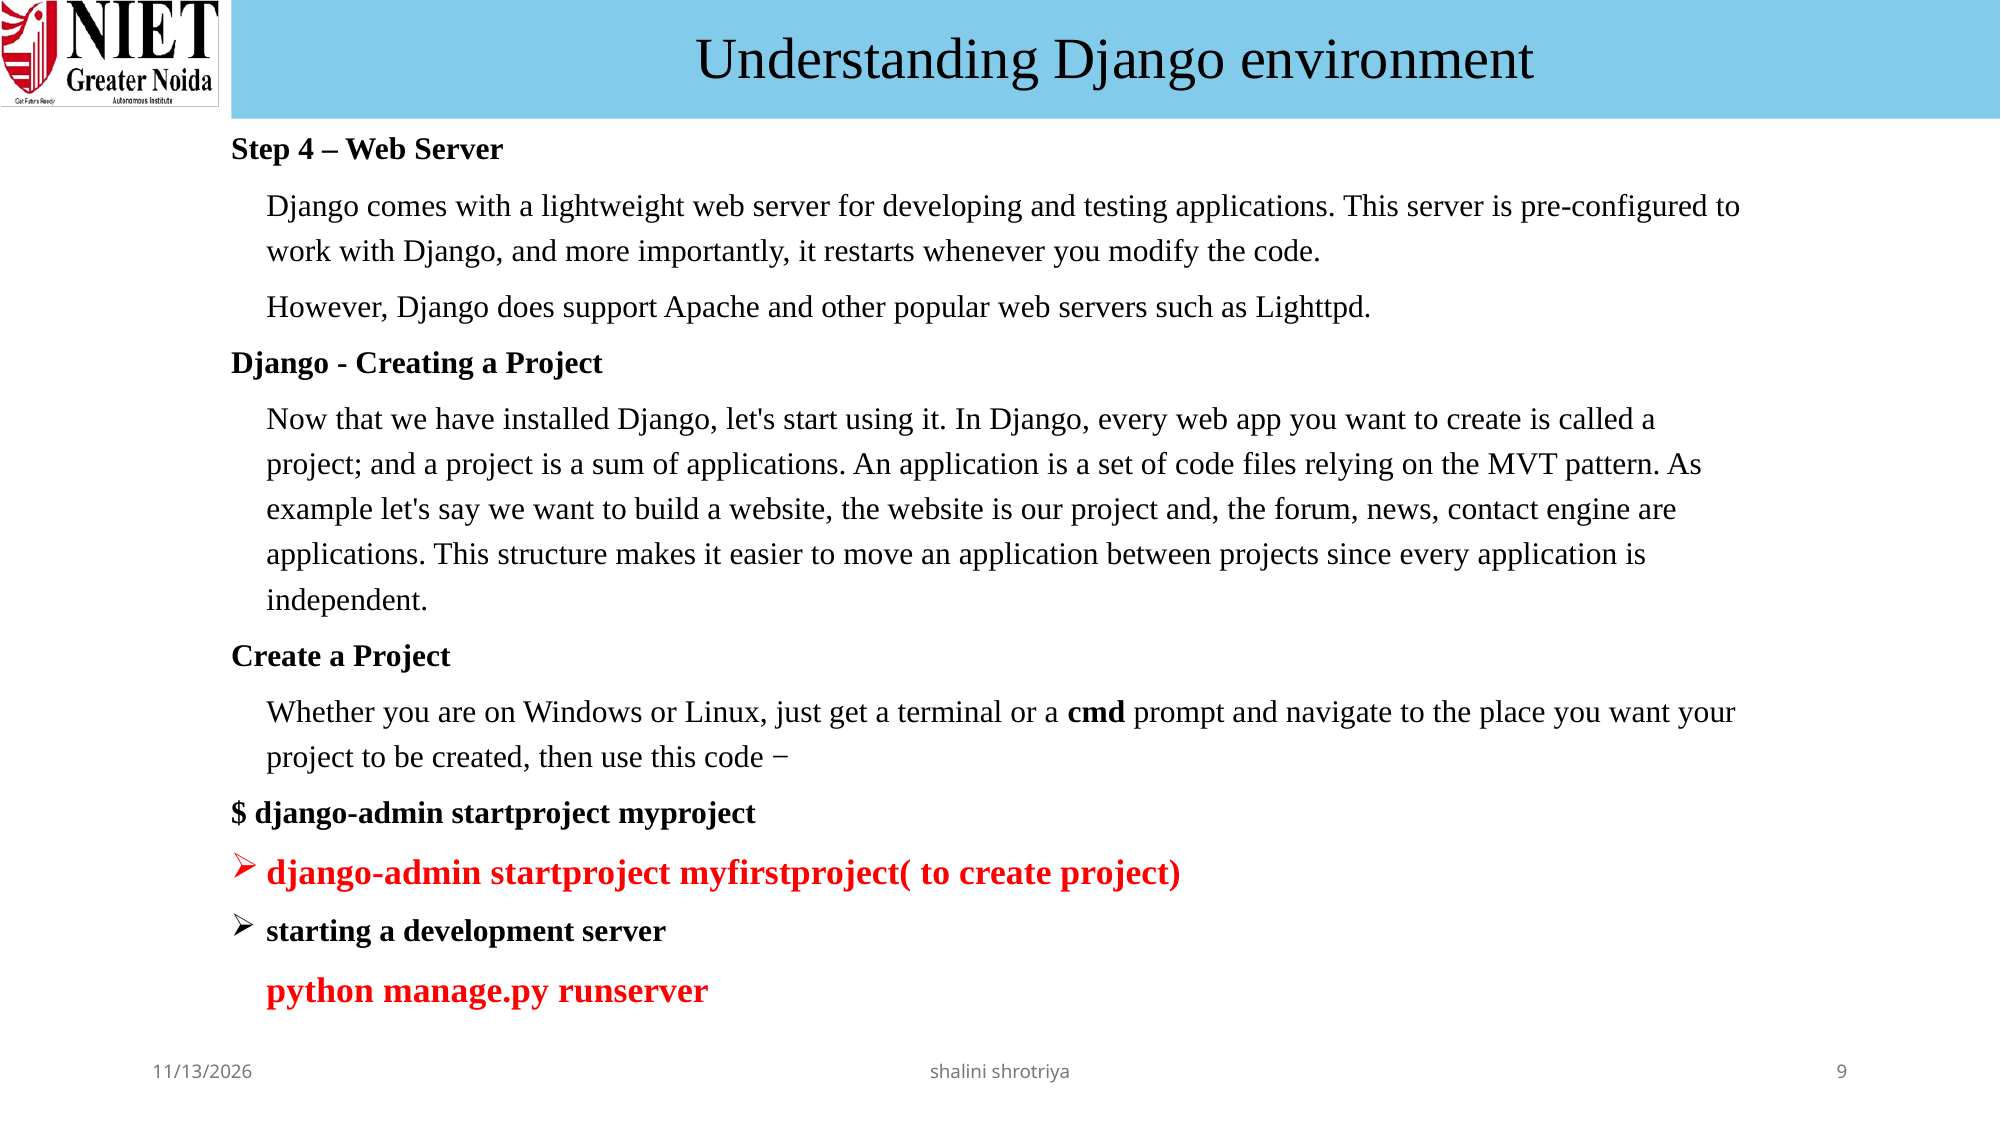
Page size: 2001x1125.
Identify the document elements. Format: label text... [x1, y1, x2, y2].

picture [0, 0, 220, 108]
list Step 4 – Web Server Django comes with a lightweight web server for developing and testing applications. This server is pre-configured to work with Django, and more importantly, it restarts whenever you modify the code. However, Django does support Apache and other popular web servers such as Lighttpd. Django - Creating a Project Now that we have installed Django, let's start using it. In Django, every web app you want to create is called a project; and a project is a sum of applications. An application is a set of code files relying on the MVT pattern. As example let's say we want to build a website, the website is our project and, the forum, news, contact engine are applications. This structure makes it easier to move an application between projects since every application is independent. Create a Project Whether you are on Windows or Linux, just get a terminal or a cmd prompt and navigate to the place you want your project to be created, then use this code − $ django-admin startproject myproject django-admin startproject myfirstproject( to create project) starting a development server python manage.py runserver [219, 127, 1764, 1030]
slide_number 9 [1412, 1042, 1863, 1103]
title Understanding Django environment [231, 0, 2000, 119]
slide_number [137, 1042, 588, 1103]
footer shalini shrotriya [662, 1042, 1338, 1103]
